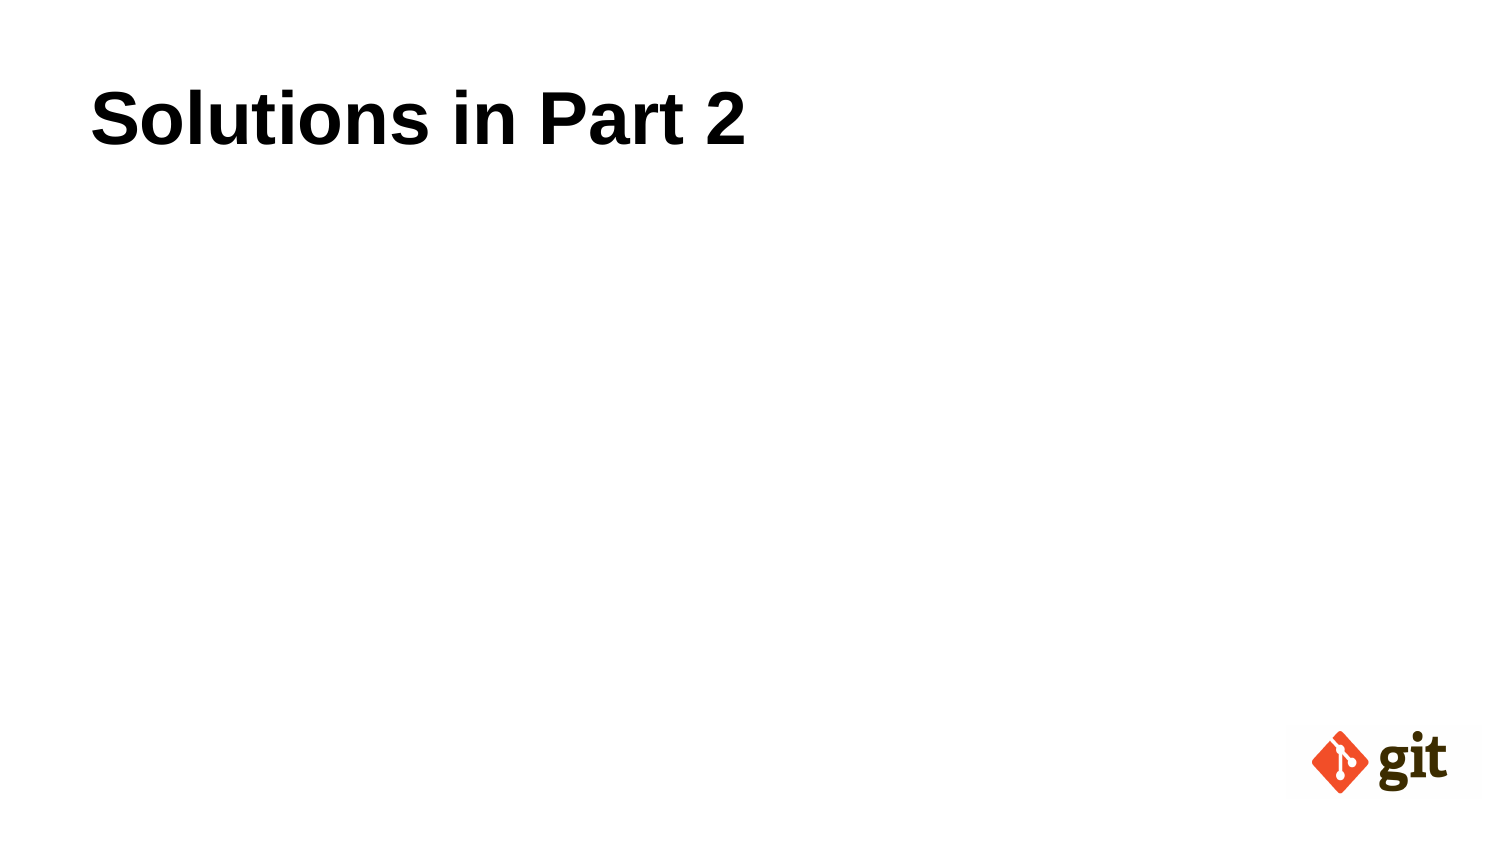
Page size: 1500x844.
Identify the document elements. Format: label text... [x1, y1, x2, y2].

title Solutions in Part 2 [75, 33, 1425, 175]
picture [1285, 724, 1482, 799]
